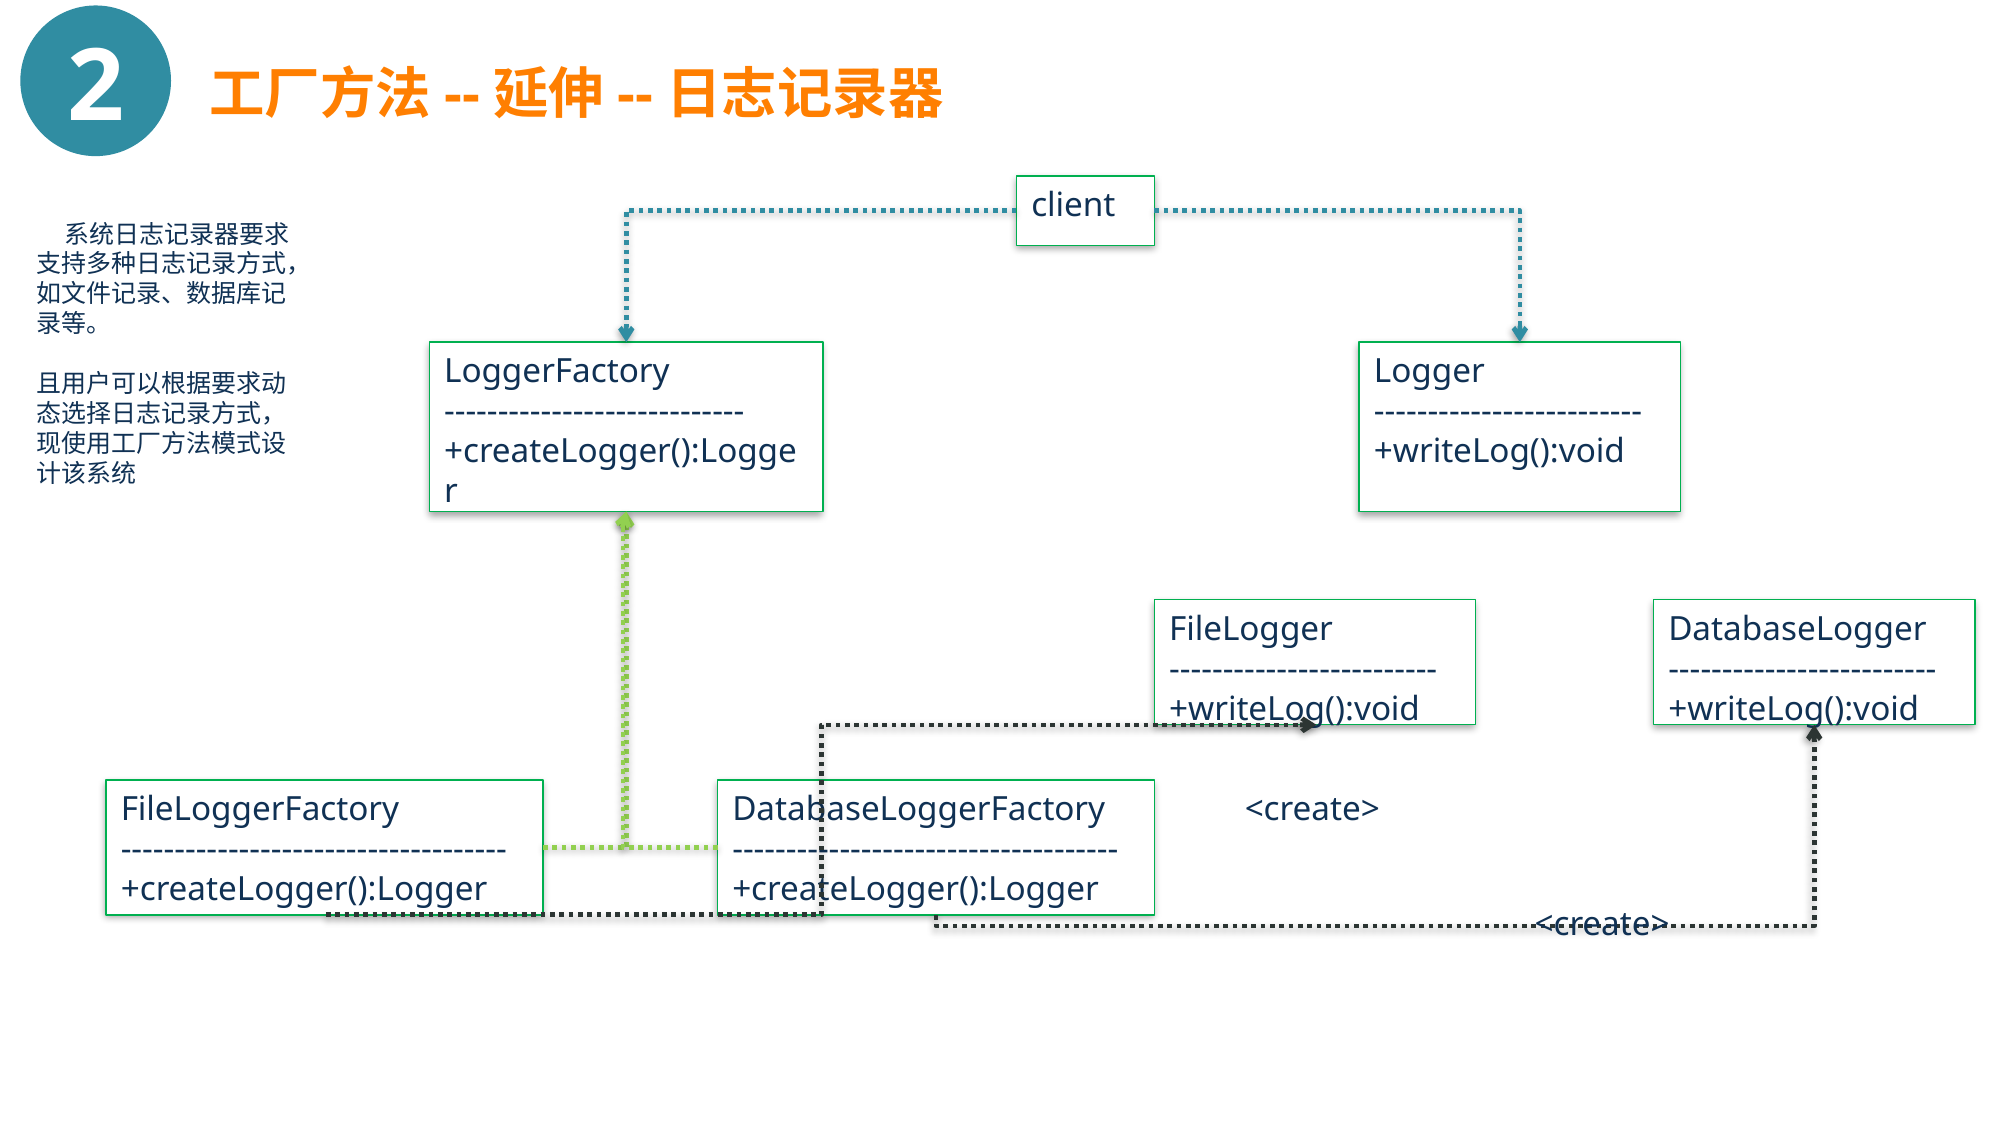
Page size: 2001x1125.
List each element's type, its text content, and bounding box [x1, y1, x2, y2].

text_box 工厂方法--延伸--日志记录器 [194, 30, 1476, 132]
text_box 系统日志记录器要求支持多种日志记录方式，如文件记录、数据库记录等。 且用户可以根据要求动态选择日志记录方式， 现使用工厂方法模式设计该系统 [21, 210, 326, 495]
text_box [625, 210, 1017, 343]
text_box FileLogger ------------------------- +writeLog():void [1154, 599, 1274, 722]
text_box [1154, 210, 1521, 343]
text_box <create> [1230, 780, 1274, 835]
text_box DatabaseLogger ------------------------- +writeLog():void [1653, 599, 1976, 725]
text_box FileLoggerFactory ------------------------------------ +createLogger():Logger [105, 779, 544, 916]
text_box <create> [1519, 894, 1735, 950]
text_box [1279, 380, 1471, 1125]
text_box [542, 511, 623, 848]
text_box client [1016, 175, 1155, 246]
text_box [725, 324, 917, 1125]
text_box LoggerFactory ---------------------------- +createLogger():Logger [429, 341, 720, 512]
text_box 2 [19, 4, 172, 157]
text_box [626, 511, 718, 848]
text_box DatabaseLoggerFactory ------------------------------------ +createLogger():Logger [921, 779, 1155, 916]
text_box Logger ------------------------- +writeLog():void [1358, 341, 1681, 512]
